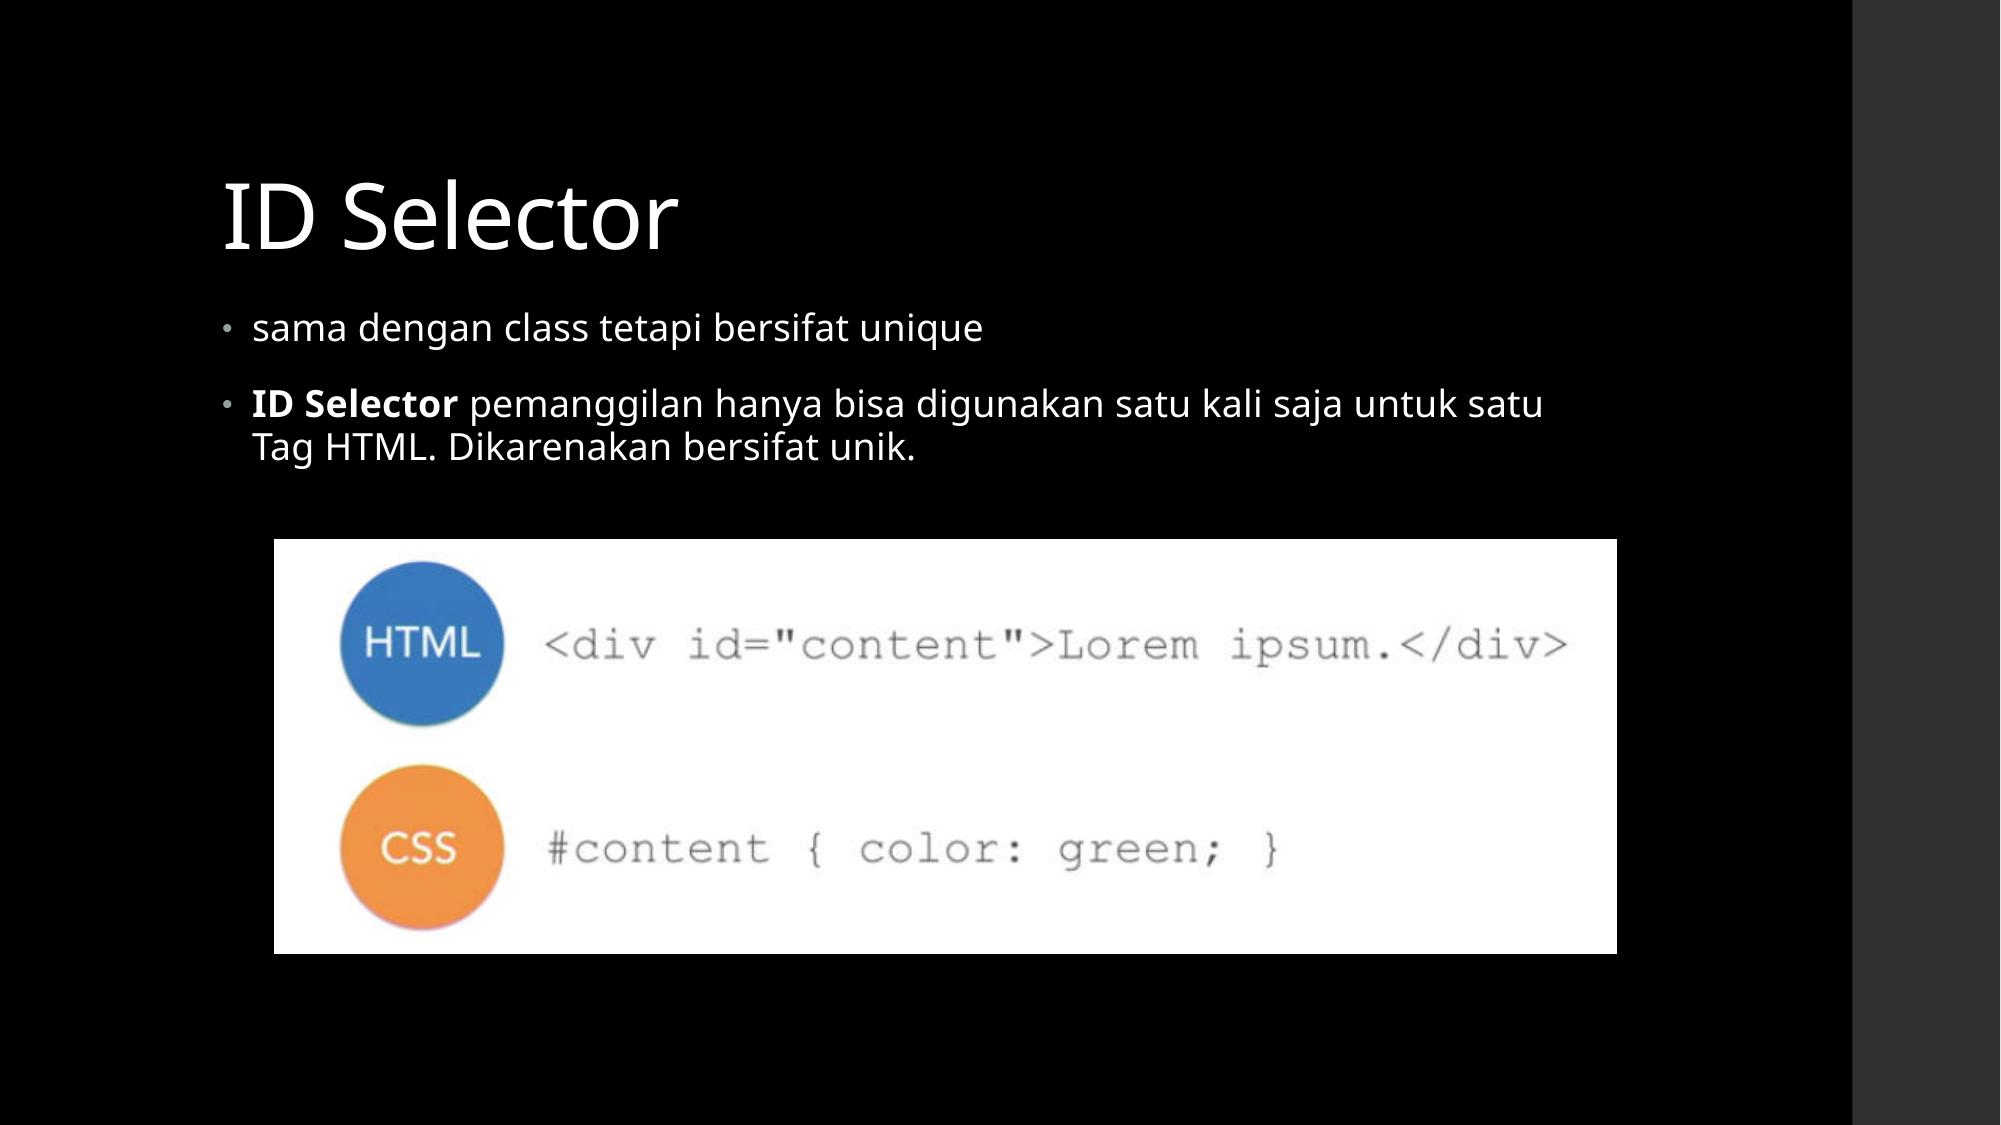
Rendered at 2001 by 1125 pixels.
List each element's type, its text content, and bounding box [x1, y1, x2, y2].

list sama dengan class tetapi bersifat unique ID Selector pemanggilan hanya bisa digunakan satu kali saja untuk satu Tag HTML. Dikarenakan bersifat unik. [206, 299, 1617, 1014]
picture [274, 539, 1618, 954]
title ID Selector [206, 60, 1797, 278]
